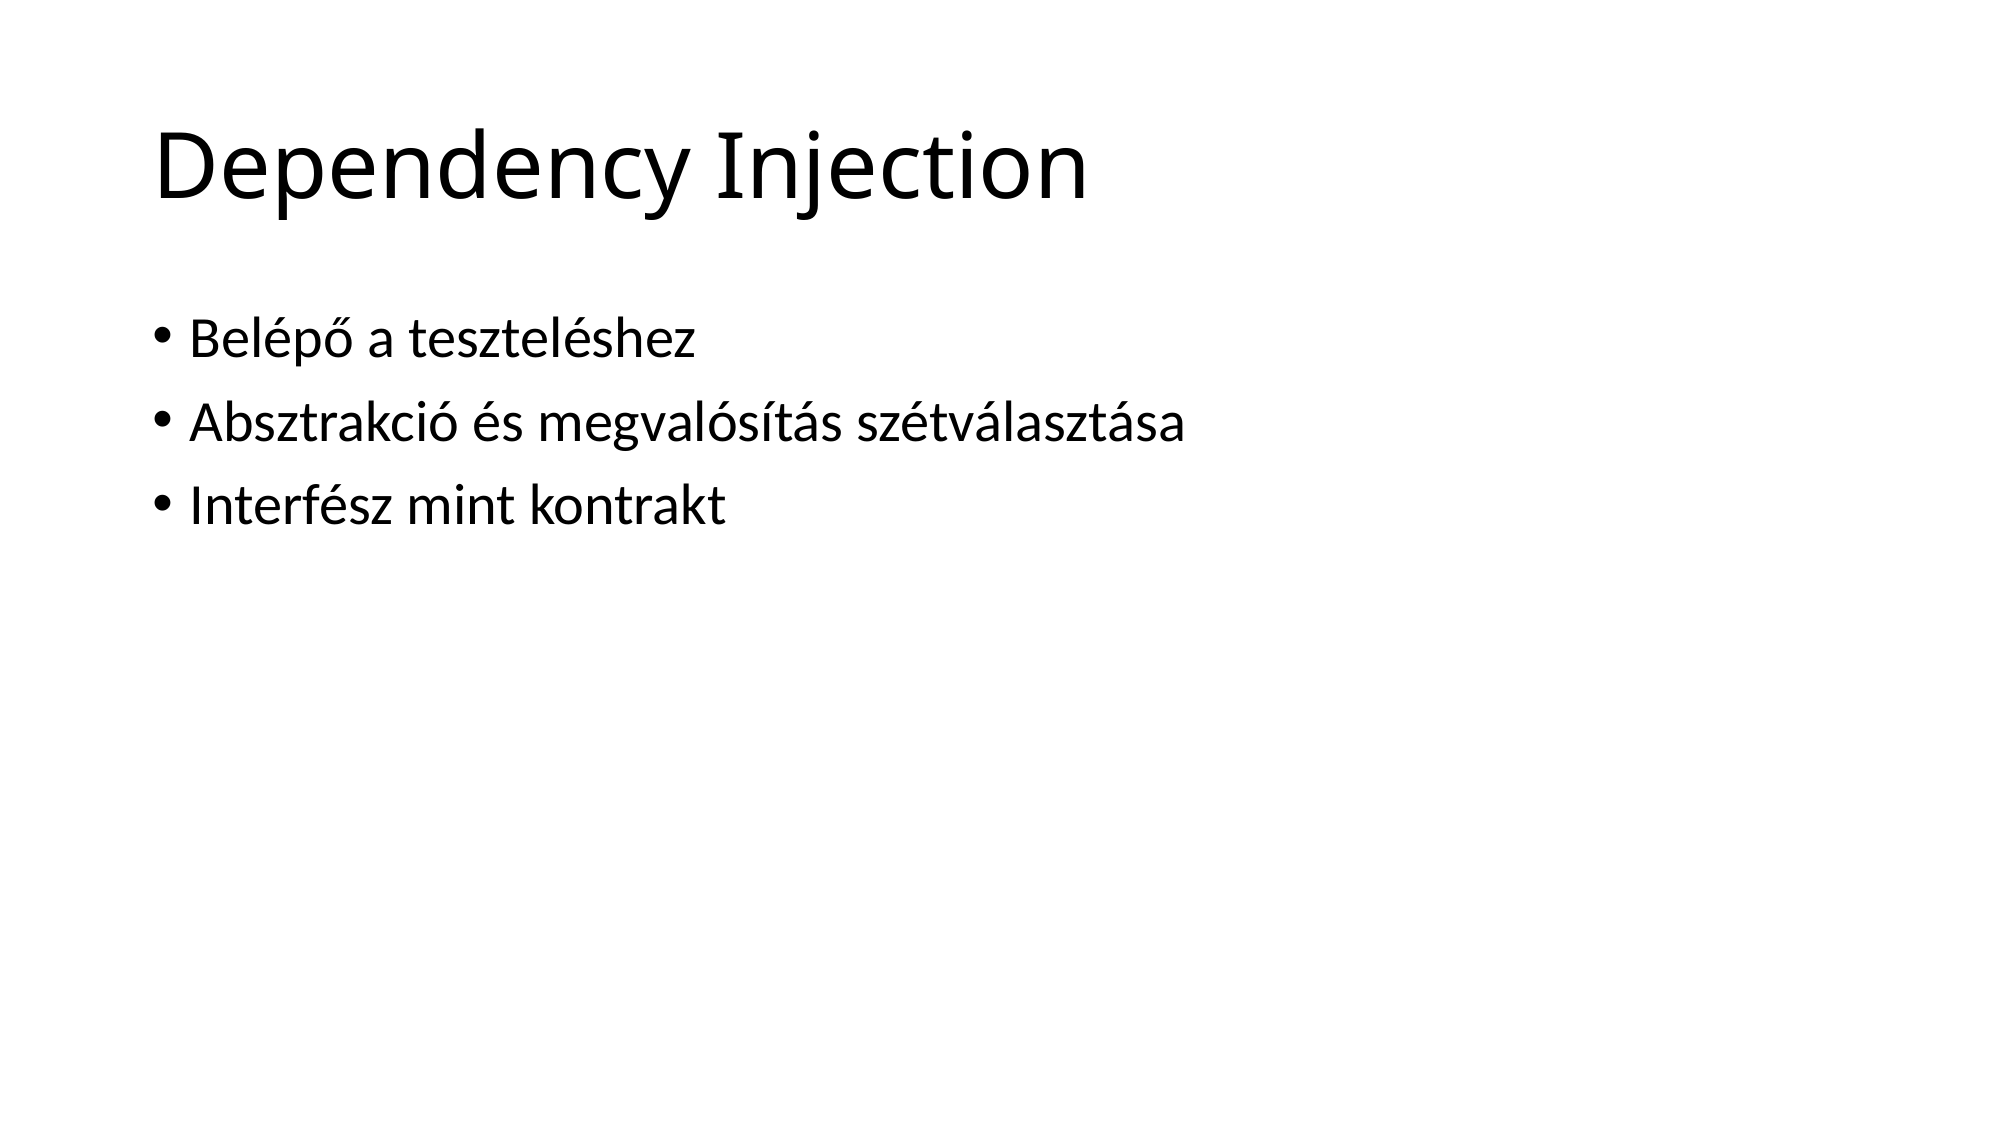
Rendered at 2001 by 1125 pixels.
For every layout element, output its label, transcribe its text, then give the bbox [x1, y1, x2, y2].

title Dependency Injection [137, 59, 1863, 278]
list Belépő a teszteléshez Absztrakció és megvalósítás szétválasztása Interfész mint kontrakt [137, 299, 1863, 1014]
